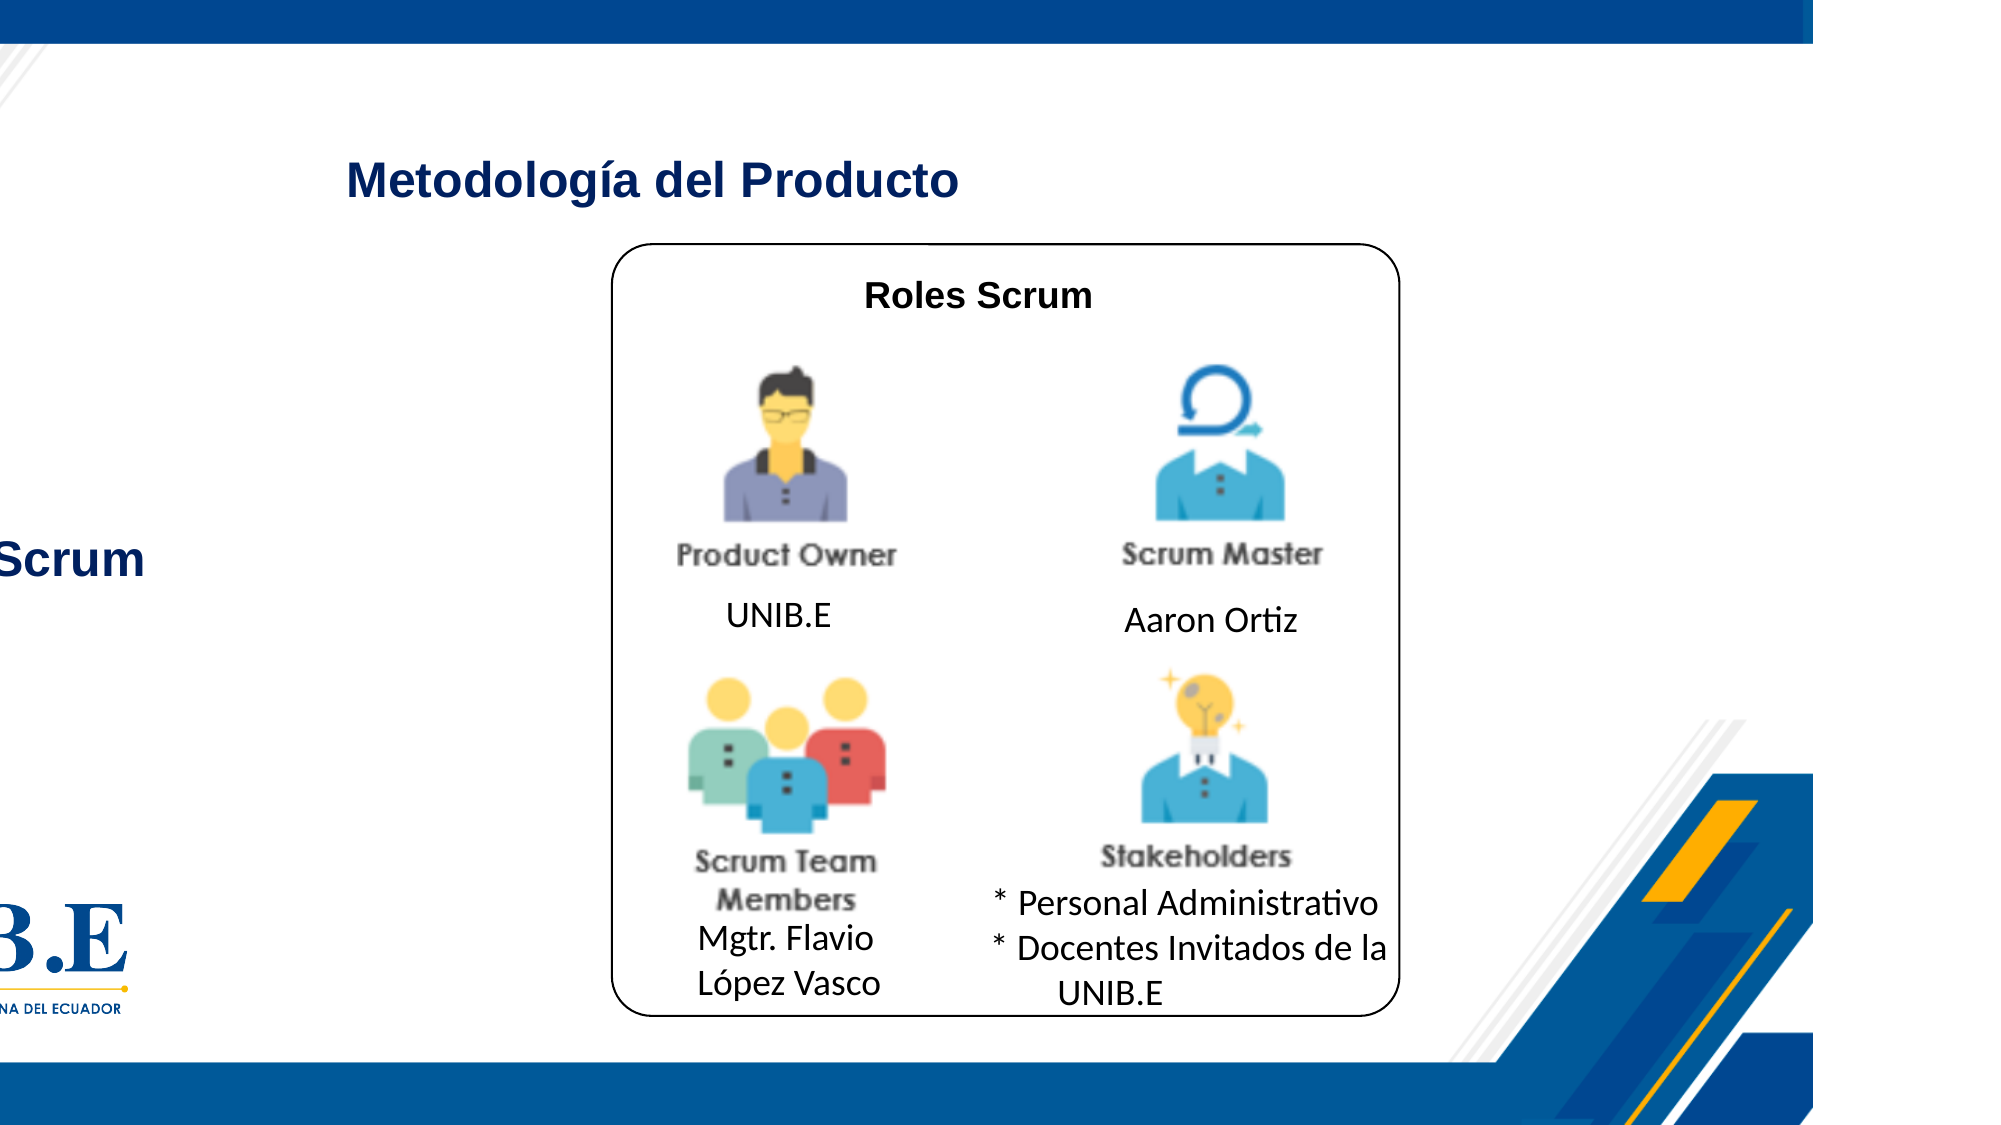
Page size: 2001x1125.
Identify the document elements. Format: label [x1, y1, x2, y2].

picture [653, 333, 928, 612]
picture [0, 904, 128, 1014]
picture [653, 662, 942, 980]
list [0, 0, 1813, 1125]
picture [1086, 360, 1331, 577]
picture [1086, 651, 1375, 970]
